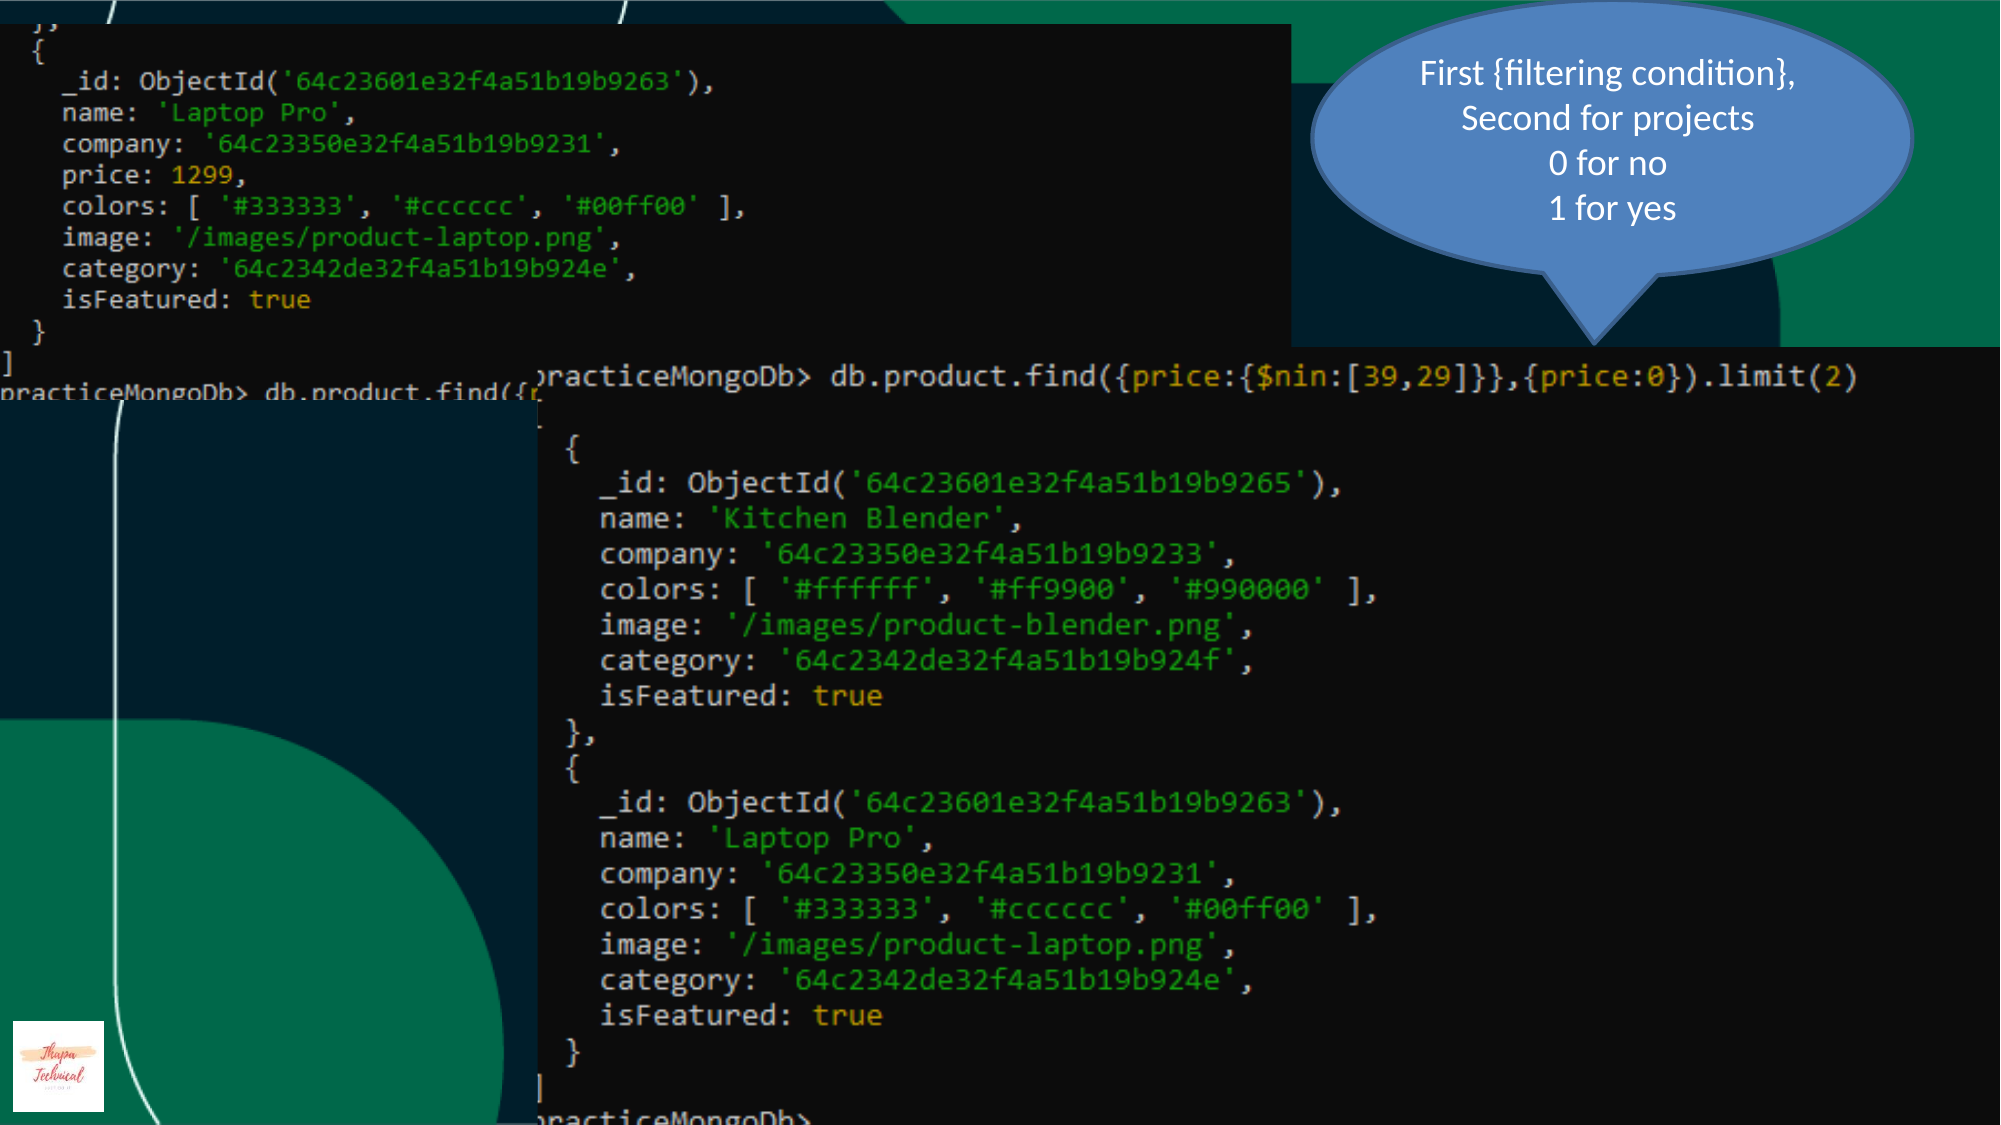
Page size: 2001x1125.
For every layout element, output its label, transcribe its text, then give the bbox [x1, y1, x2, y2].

text_box First {filtering condition}, Second for projects 0 for no 1 for yes [1310, 0, 1915, 345]
picture [0, 0, 2000, 1125]
